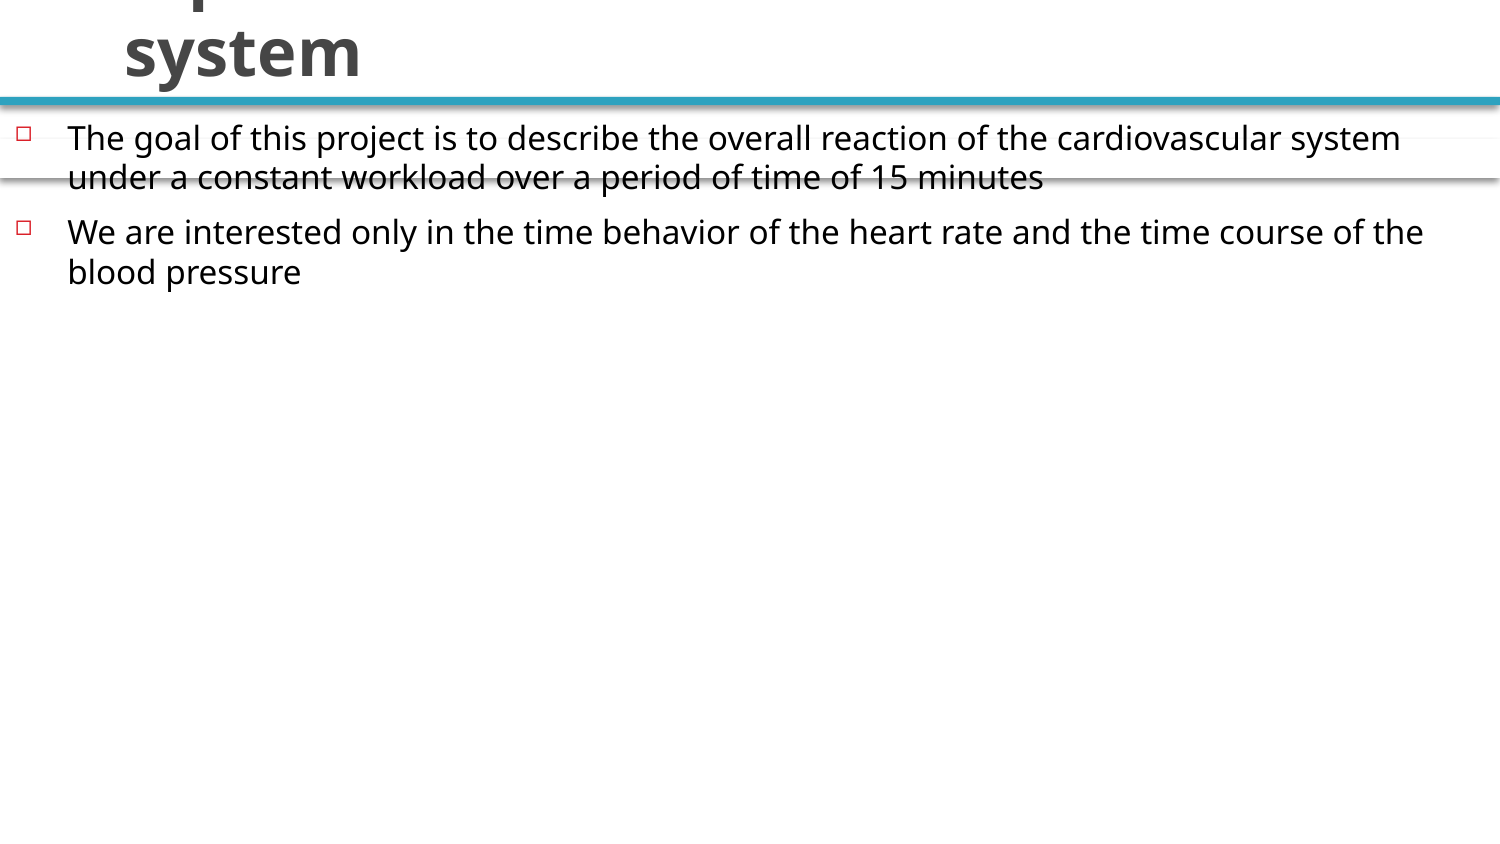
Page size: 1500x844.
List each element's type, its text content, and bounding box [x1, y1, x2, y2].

list The goal of this project is to describe the overall reaction of the cardiovascular system under a constant workload over a period of time of 15 minutes We are interested only in the time behavior of the heart rate and the time course of the blood pressure [0, 109, 1463, 835]
title Compartmental model of cardiovascular system [24, 19, 1463, 97]
